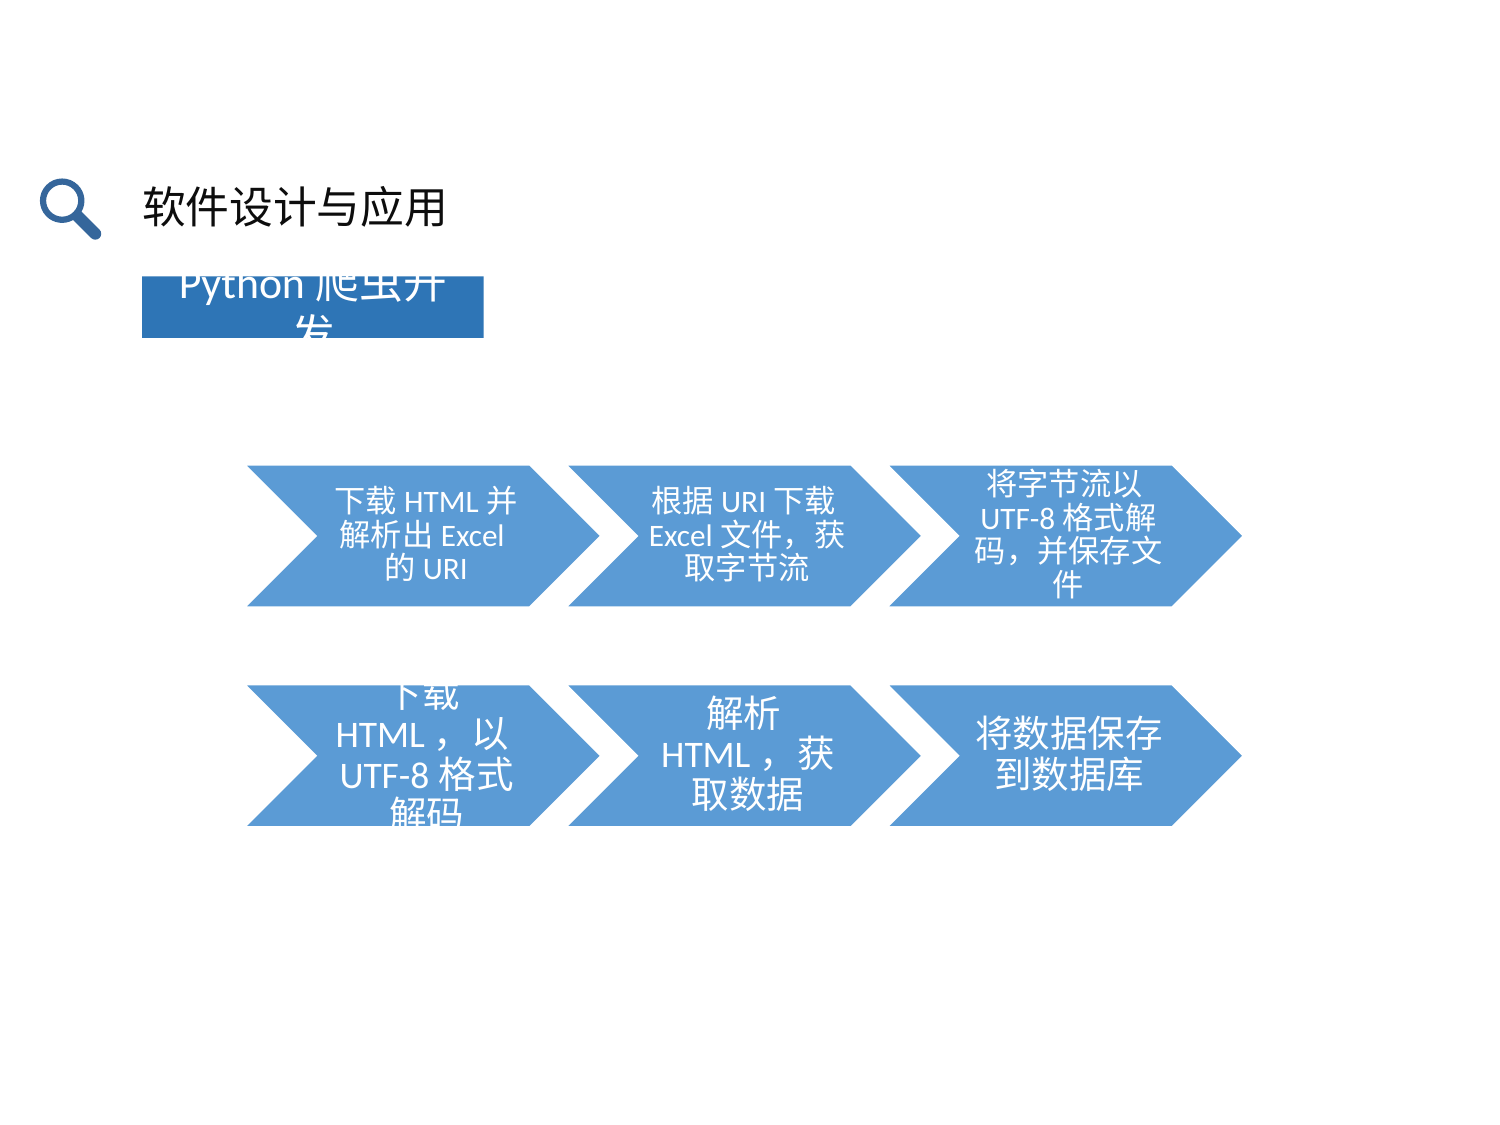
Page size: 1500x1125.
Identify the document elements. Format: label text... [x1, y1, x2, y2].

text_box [243, 202, 1244, 422]
text_box Python爬虫开发 [141, 275, 243, 339]
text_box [243, 422, 1244, 1090]
text_box [39, 178, 102, 240]
text_box 软件设计与应用 [142, 180, 531, 233]
